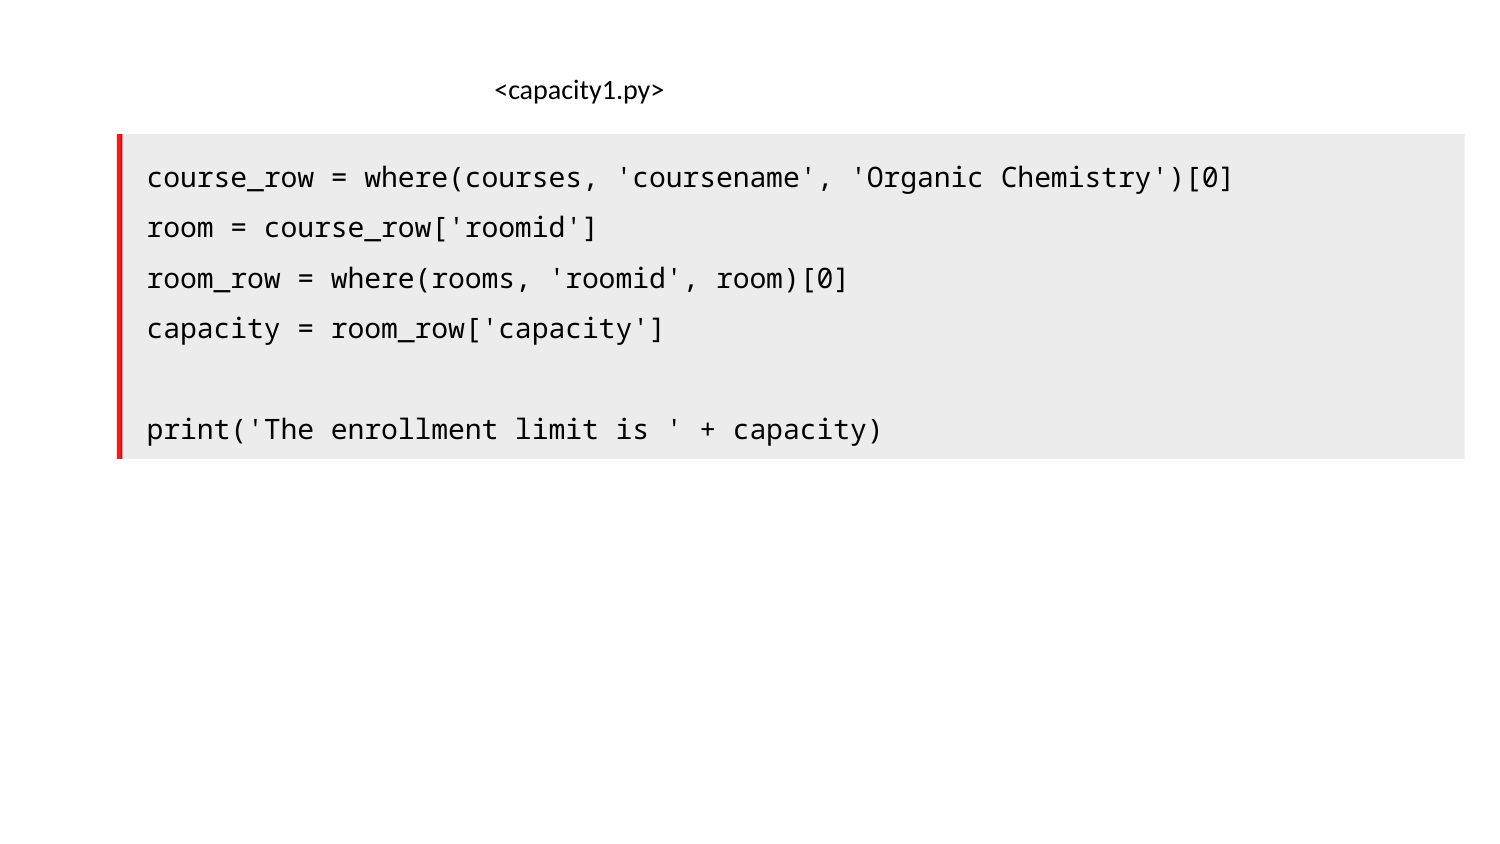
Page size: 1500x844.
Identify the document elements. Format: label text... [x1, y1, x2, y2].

text_box <capacity1.py> [479, 64, 680, 113]
list course_row = where(courses, 'coursename', 'Organic Chemistry')[0] room = course_row['roomid'] room_row = where(rooms, 'roomid', room)[0] capacity = room_row['capacity'] print('The enrollment limit is ' + capacity) [116, 134, 1465, 459]
